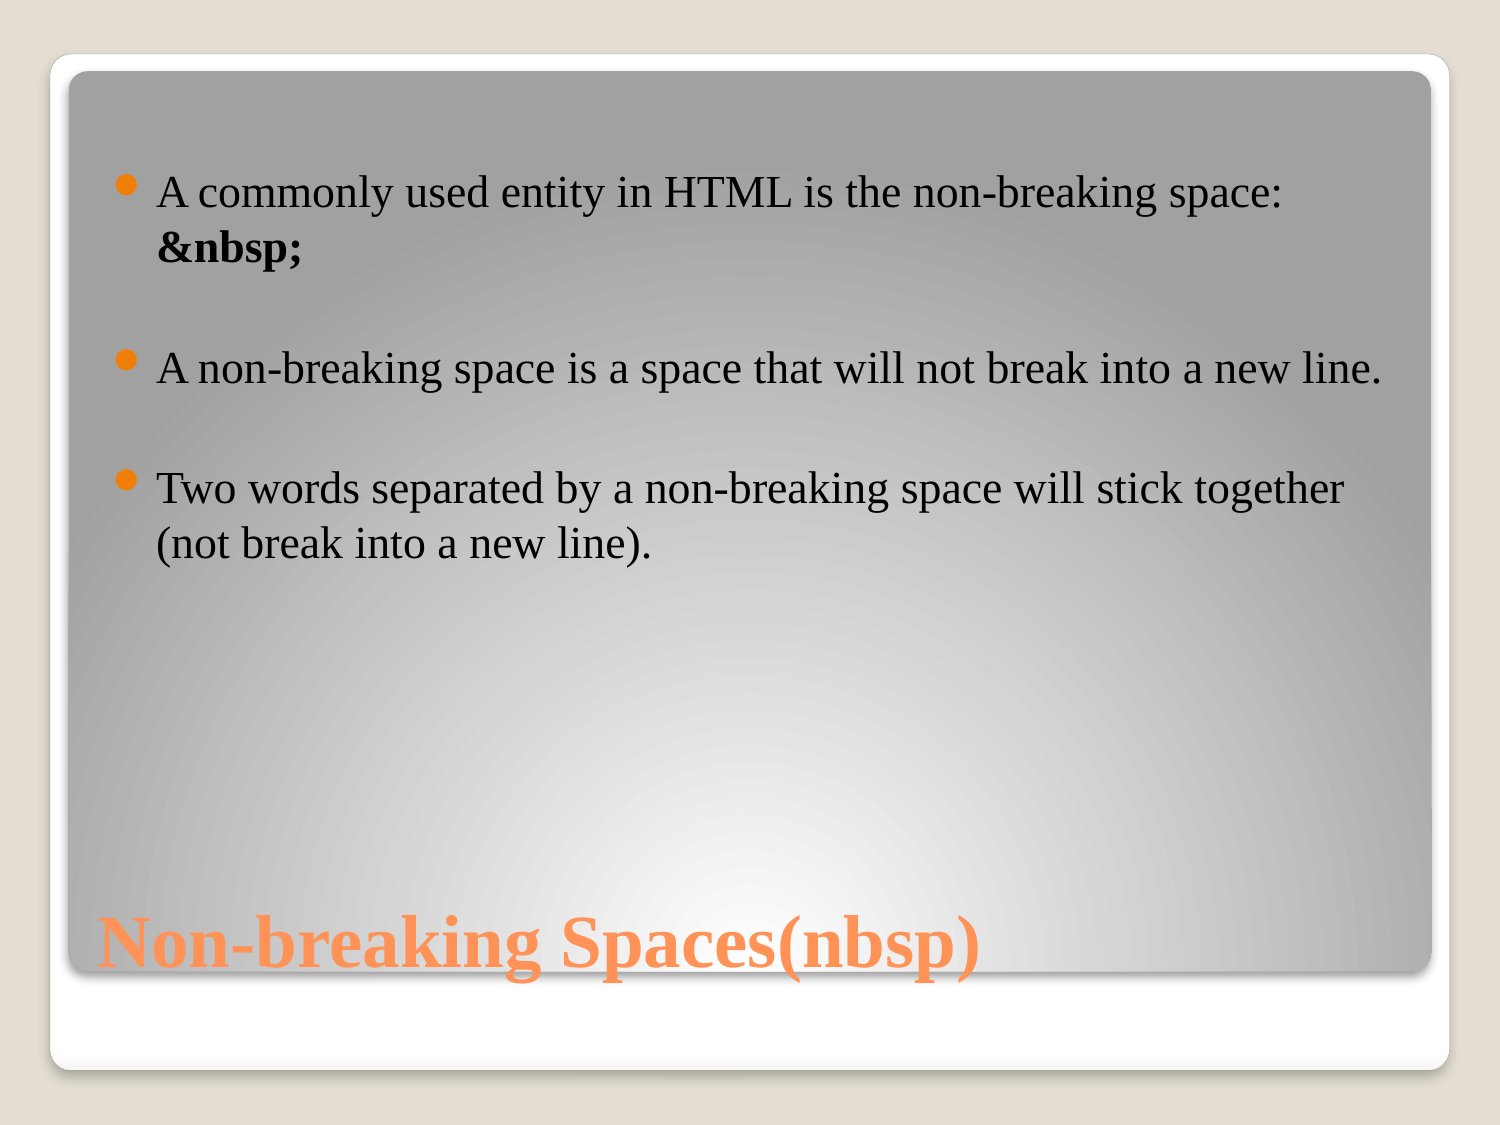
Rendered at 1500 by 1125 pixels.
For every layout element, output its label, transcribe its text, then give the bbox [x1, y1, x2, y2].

title Non-breaking Spaces(nbsp) [82, 817, 1425, 990]
list A commonly used entity in HTML is the non-breaking space: &nbsp; A non-breaking space is a space that will not break into a new line. Two words separated by a non-breaking space will stick together (not break into a new line). [82, 86, 1425, 774]
